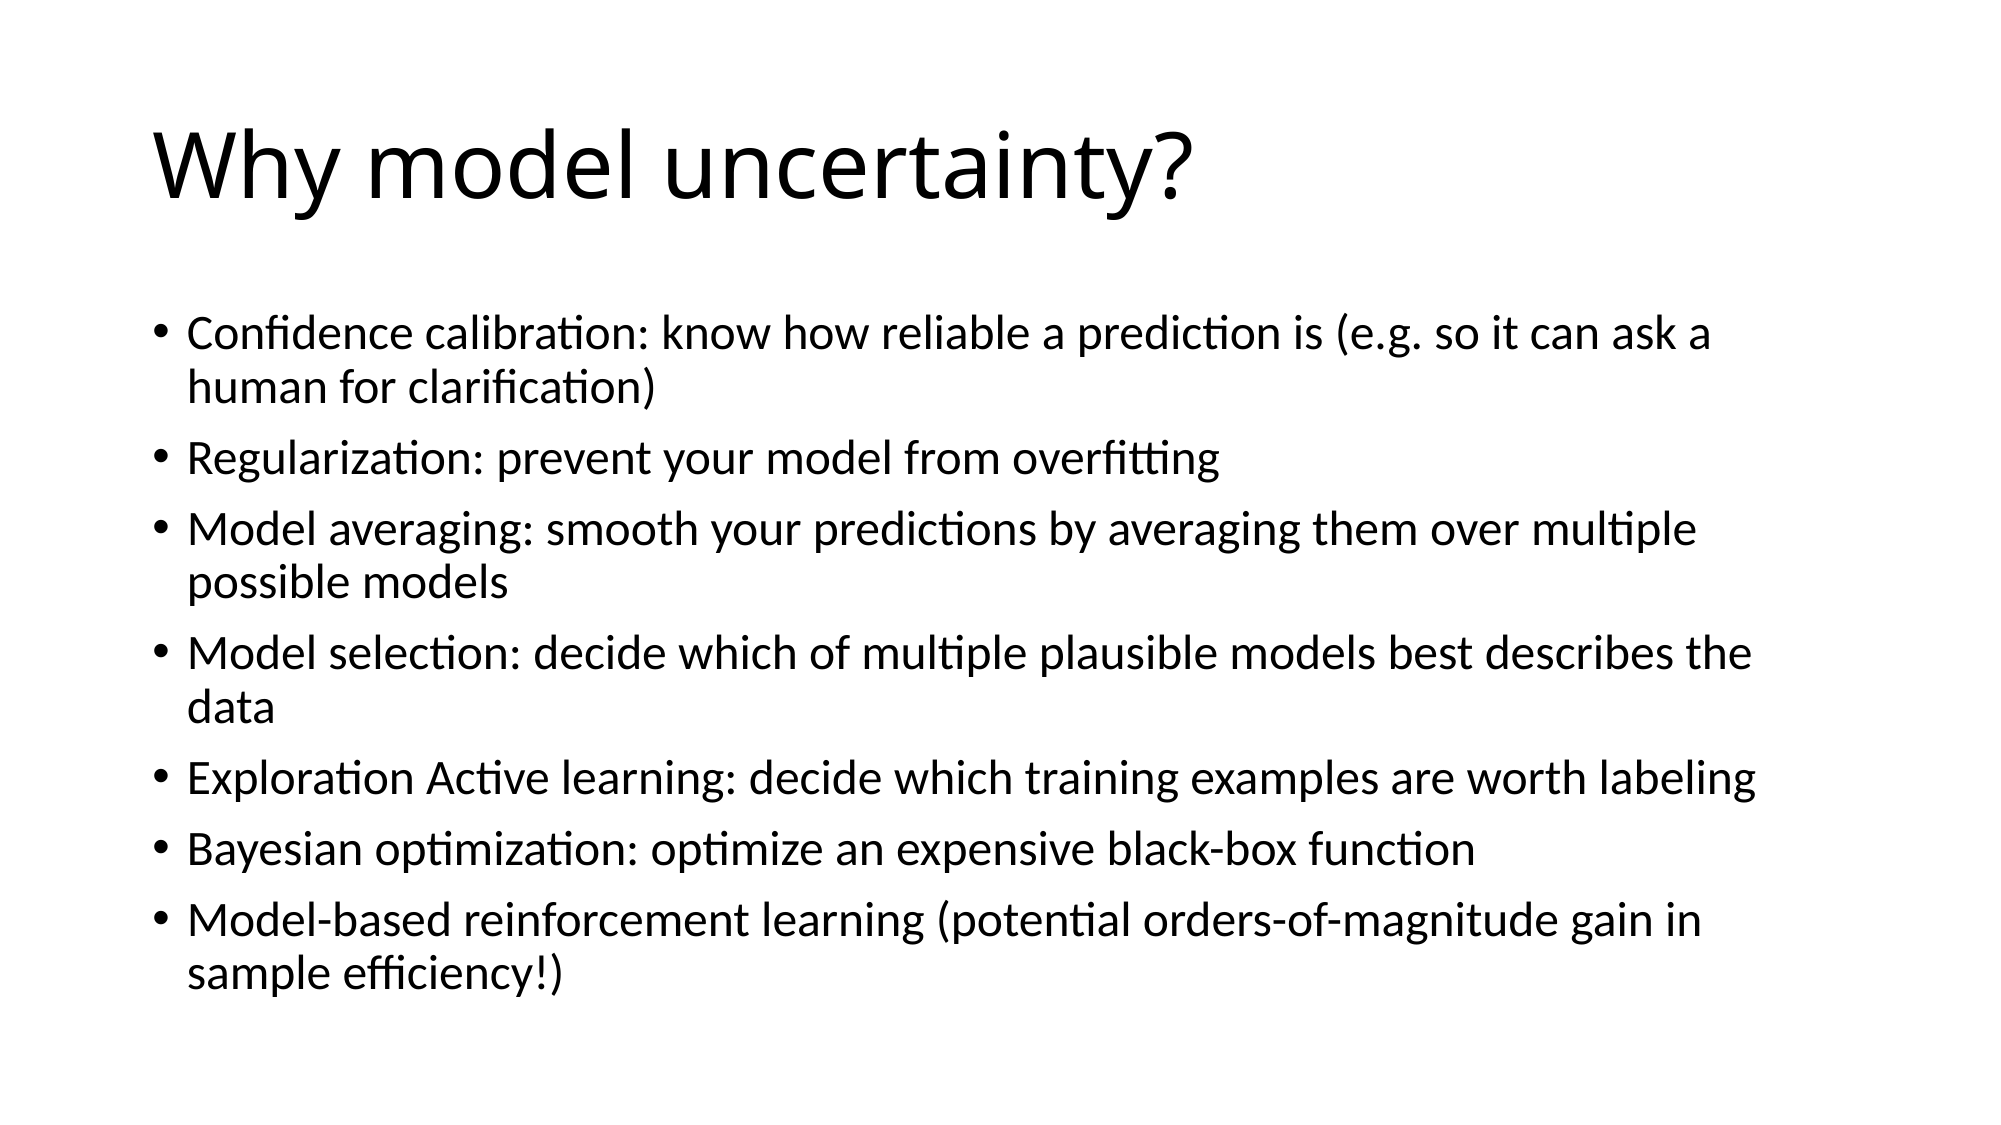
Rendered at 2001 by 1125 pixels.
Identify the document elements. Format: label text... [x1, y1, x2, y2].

list Confidence calibration: know how reliable a prediction is (e.g. so it can ask a human for clarification) Regularization: prevent your model from overfitting Model averaging: smooth your predictions by averaging them over multiple possible models Model selection: decide which of multiple plausible models best describes the data Exploration Active learning: decide which training examples are worth labeling Bayesian optimization: optimize an expensive black-box function Model-based reinforcement learning (potential orders-of-magnitude gain in sample efficiency!) [137, 299, 1863, 1014]
title Why model uncertainty? [137, 59, 1863, 278]
